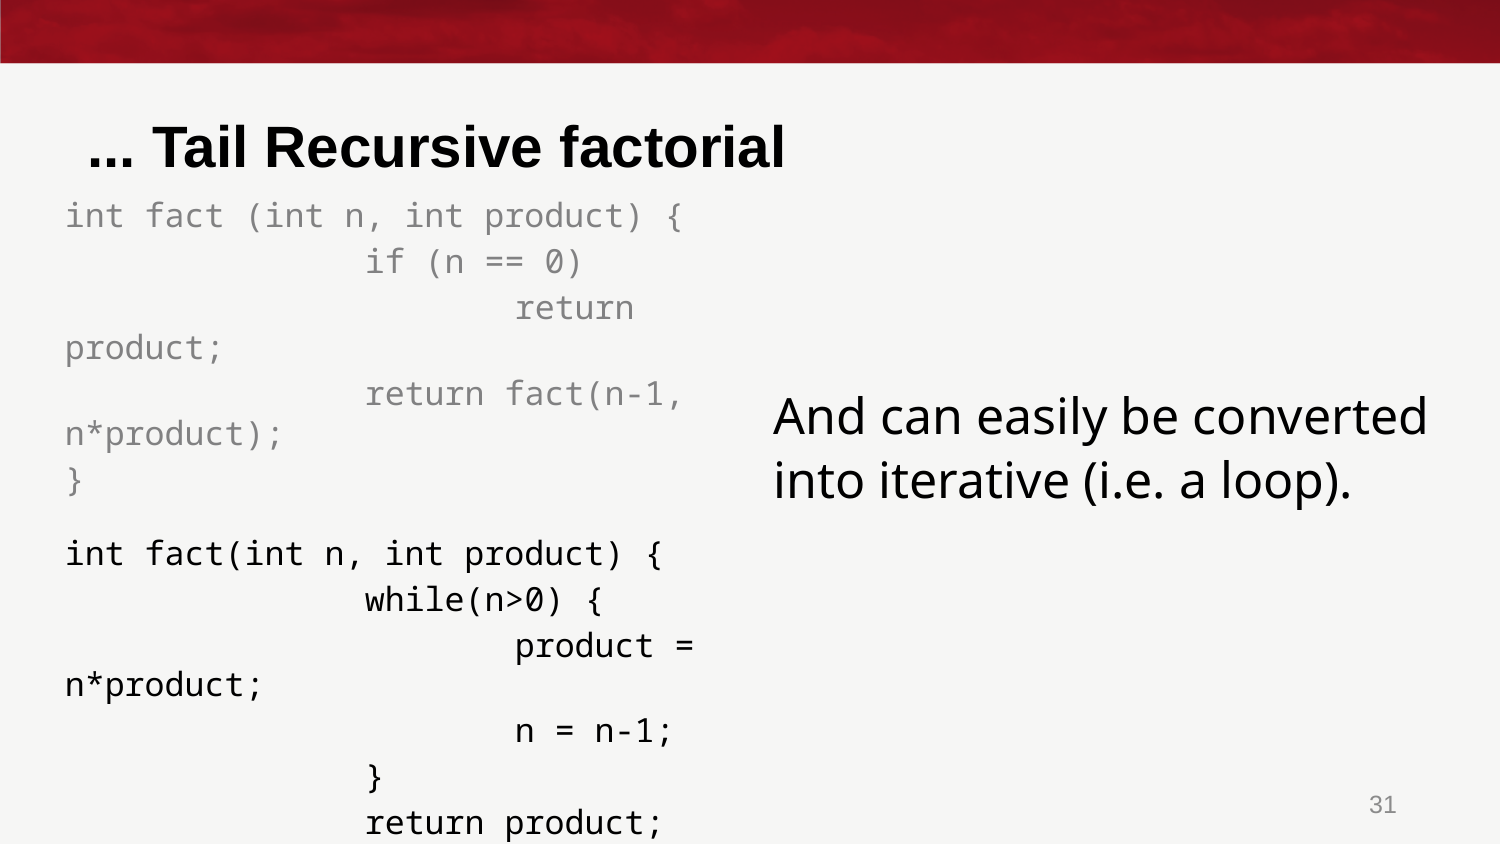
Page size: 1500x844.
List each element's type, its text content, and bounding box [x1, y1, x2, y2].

list int fact (int n, int product) { if (n == 0) return product; return fact(n-1, n*product); } int fact(int n, int product) { while(n>0) { product = n*product; n = n-1; } return product; } [64, 194, 727, 679]
list And can easily be converted into iterative (i.e. a loop). [773, 244, 1447, 765]
title ... Tail Recursive factorial [87, 108, 1412, 184]
picture [0, 0, 1500, 844]
